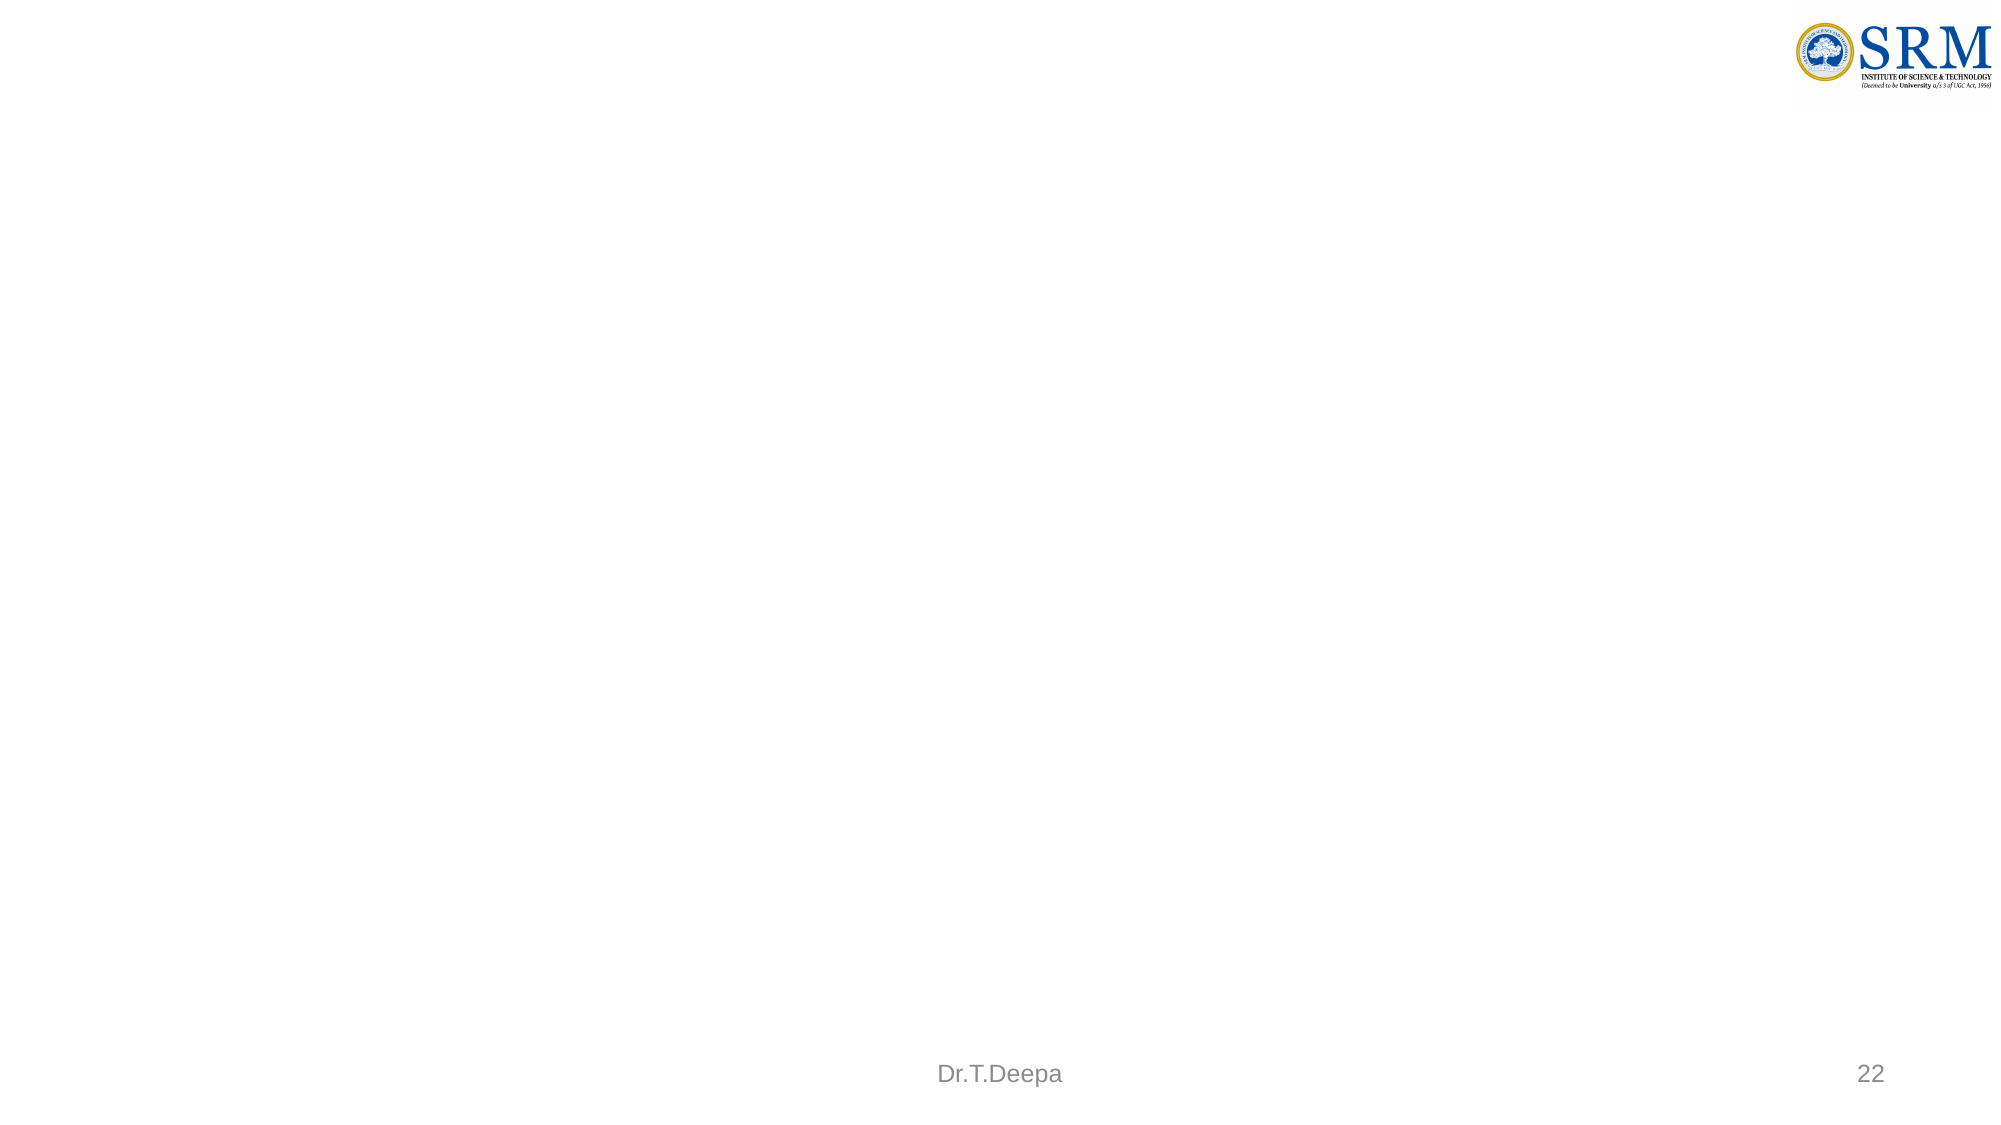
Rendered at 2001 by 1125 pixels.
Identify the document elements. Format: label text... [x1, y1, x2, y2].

slide_number 22 [1433, 1042, 1900, 1103]
footer Dr.T.Deepa [683, 1042, 1317, 1103]
picture [1792, 0, 1996, 113]
